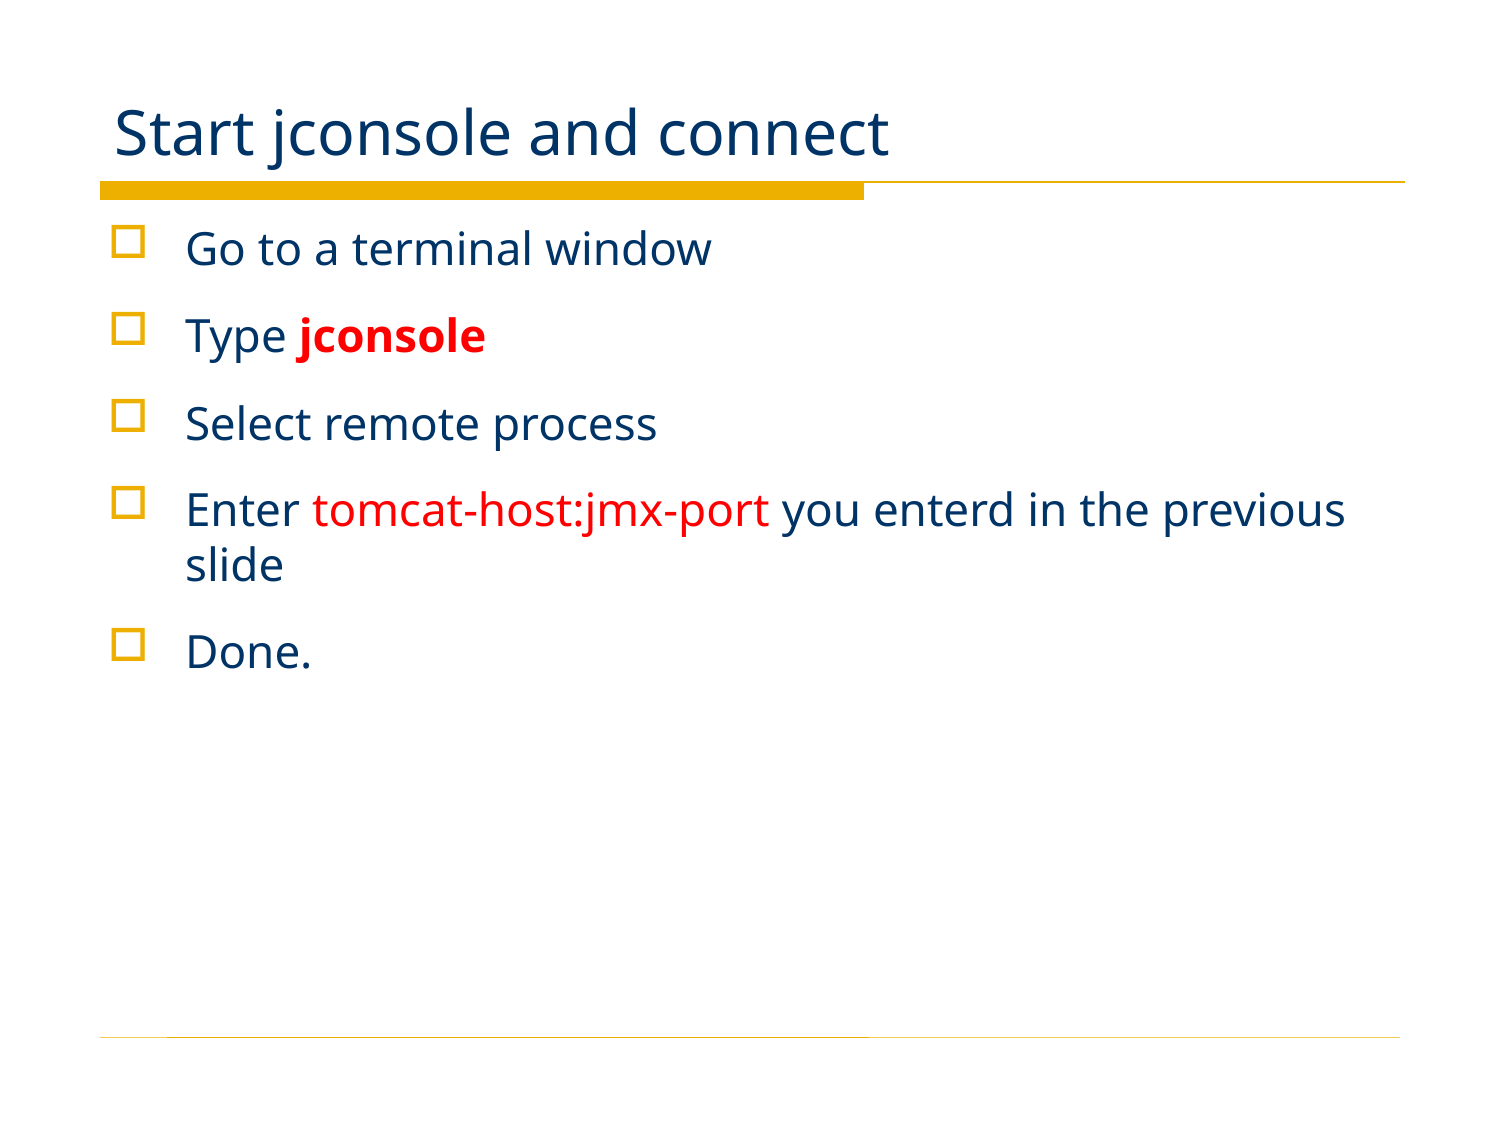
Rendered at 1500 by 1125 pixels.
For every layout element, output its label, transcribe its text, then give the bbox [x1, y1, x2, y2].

list Go to a terminal window Type jconsole Select remote process Enter tomcat-host:jmx-port you enterd in the previous slide Done. [92, 212, 1406, 1013]
title Start jconsole and connect [99, 24, 1413, 176]
